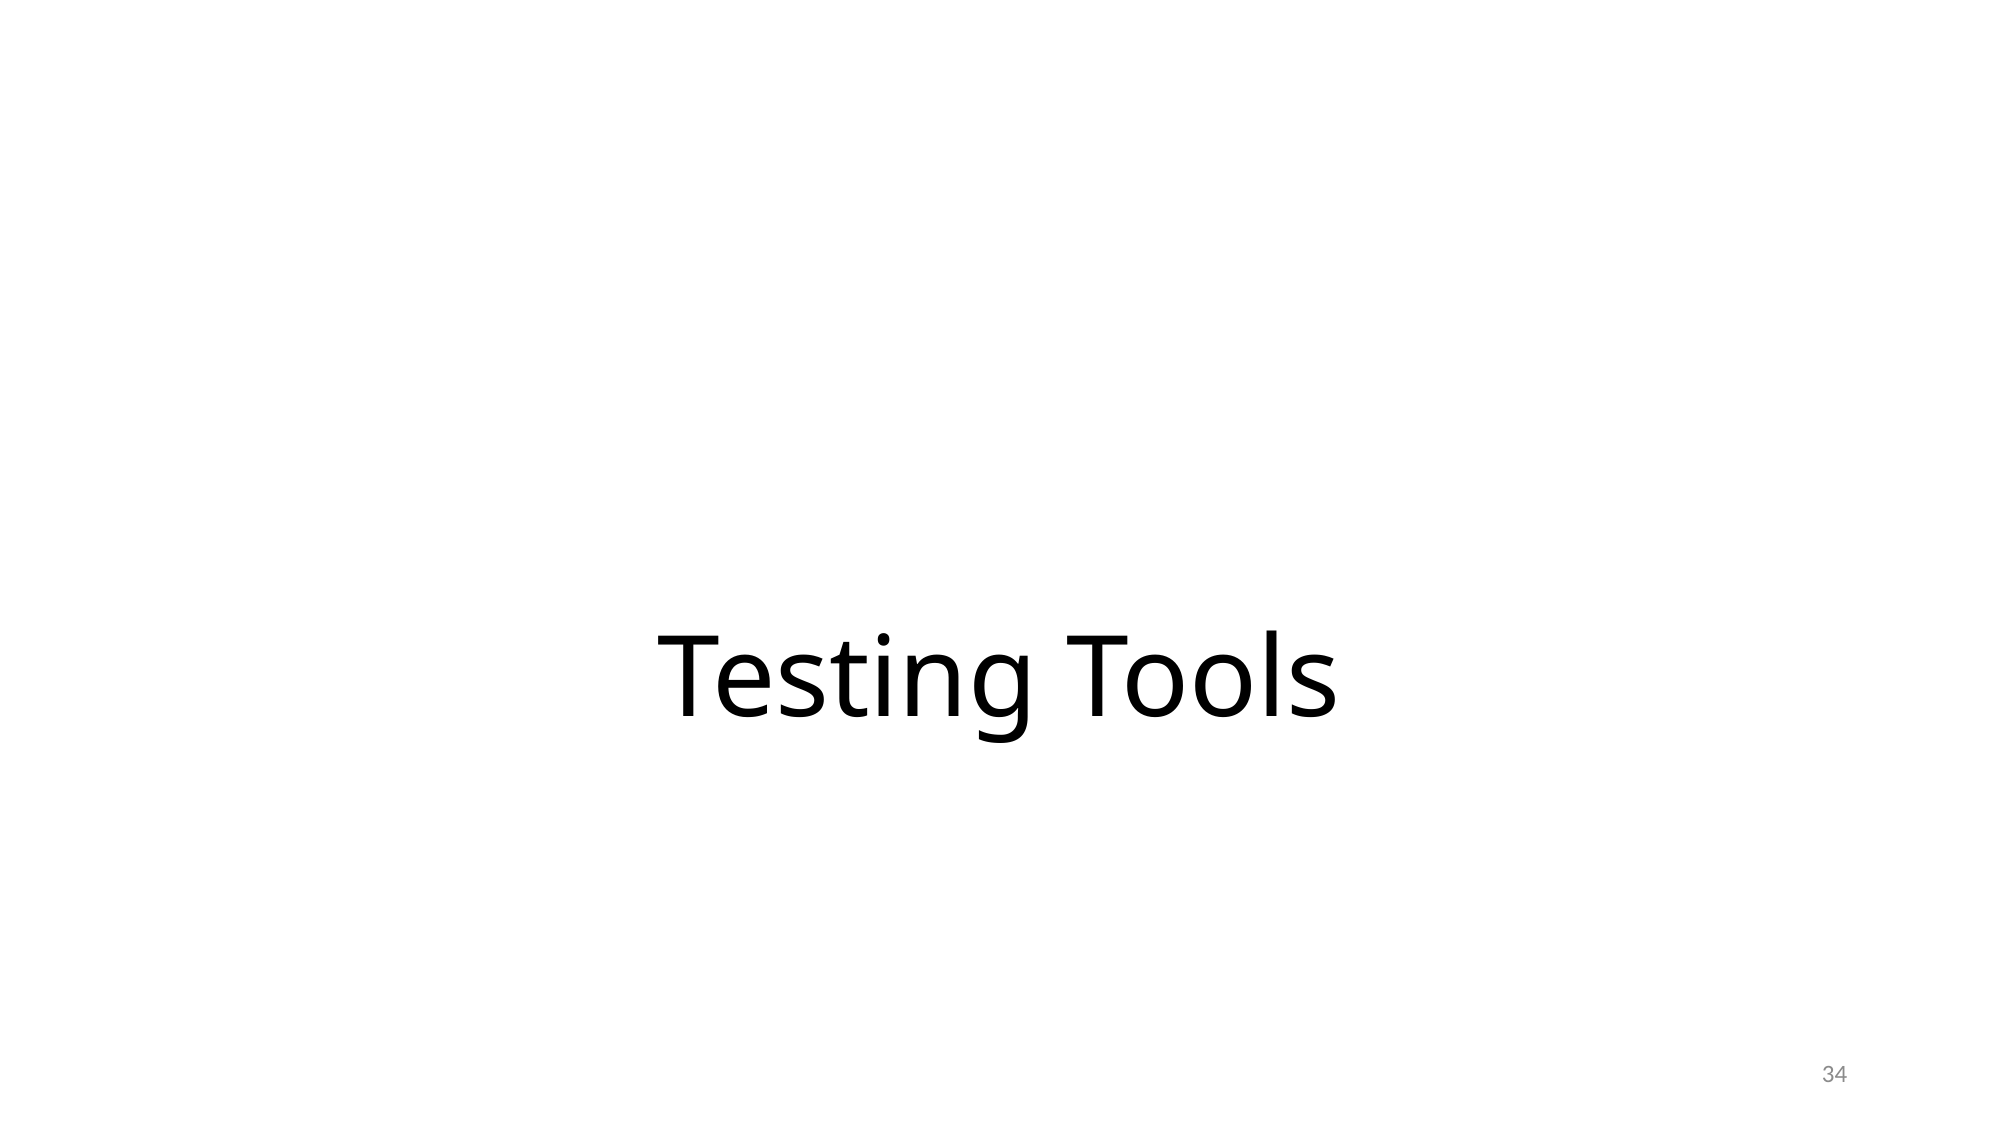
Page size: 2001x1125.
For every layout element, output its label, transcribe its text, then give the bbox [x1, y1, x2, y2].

slide_number 34 [1412, 1042, 1863, 1103]
title Testing Tools [136, 280, 1862, 749]
